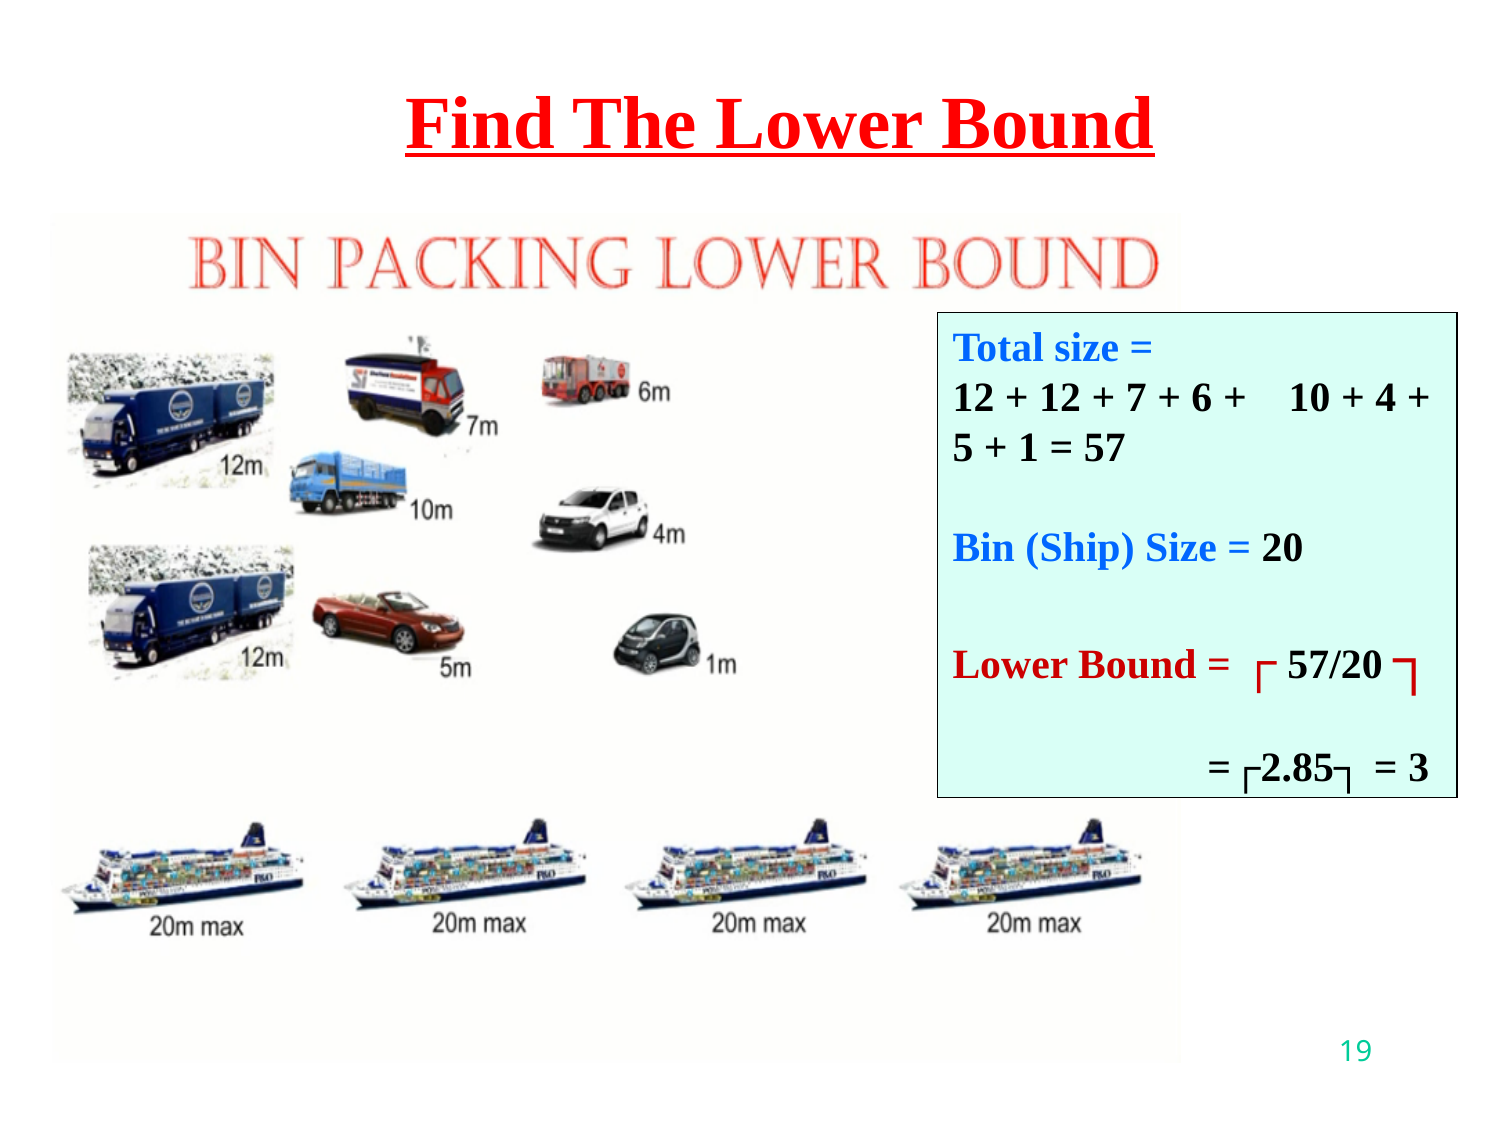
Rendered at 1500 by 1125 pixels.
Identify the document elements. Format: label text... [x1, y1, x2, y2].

title Find The Lower Bound [172, 24, 1388, 214]
text_box ‹#› [1074, 1024, 1388, 1100]
text_box Total size = 12 + 12 + 7 + 6 + 10 + 4 + 5 + 1 = 57 Bin (Ship) Size = 20 Lower Bound = ┌ 57/20 ┐ =┌2.85┐ = 3 [1185, 312, 1458, 798]
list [49, 213, 1181, 1063]
